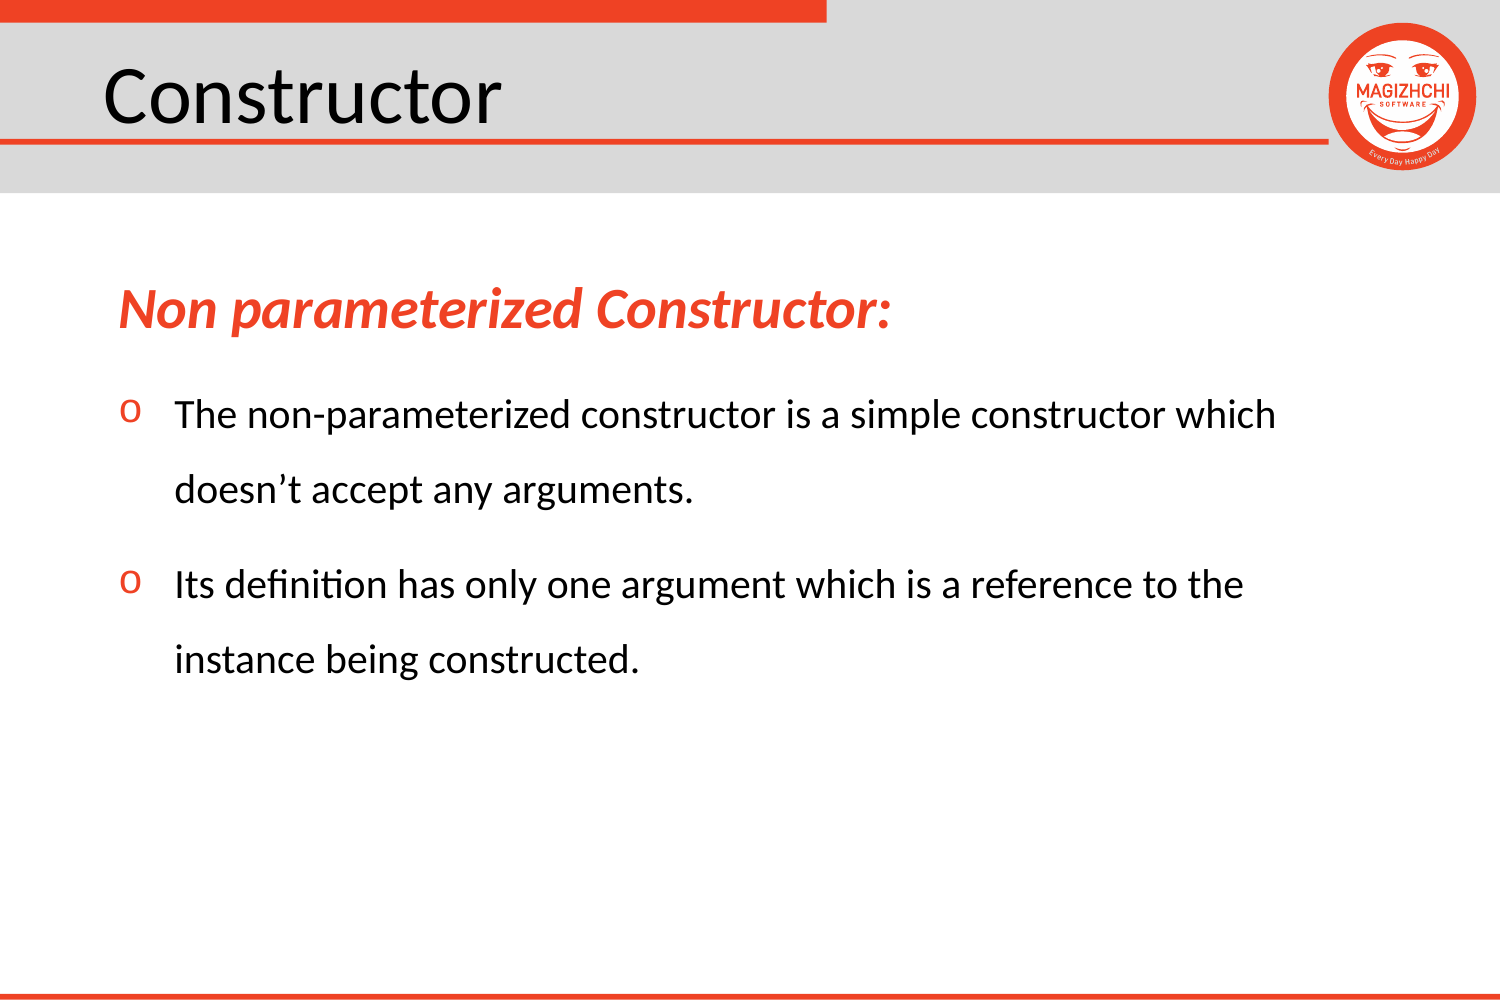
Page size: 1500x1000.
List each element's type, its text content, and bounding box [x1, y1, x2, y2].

title Constructor [88, 53, 1418, 140]
list Non parameterized Constructor: The non-parameterized constructor is a simple constructor which doesn’t accept any arguments. Its definition has only one argument which is a reference to the instance being constructed. [103, 228, 1397, 863]
